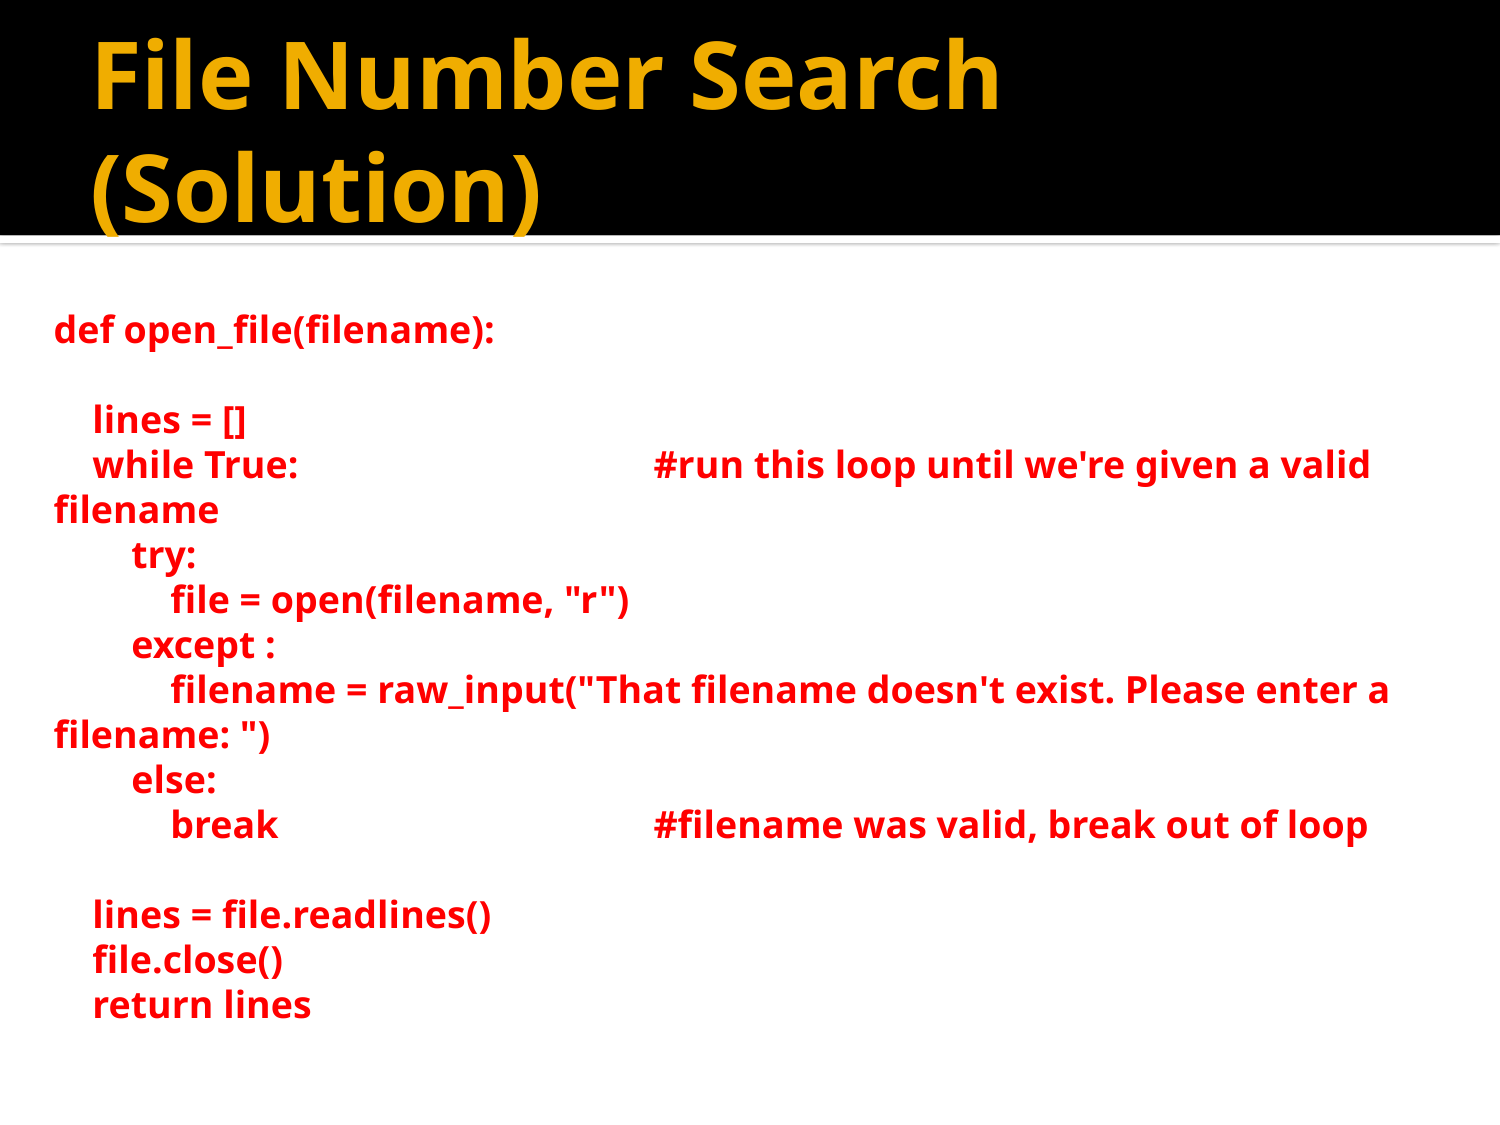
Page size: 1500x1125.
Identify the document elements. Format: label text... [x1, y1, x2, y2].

list def open_file(filename): lines = [] while True: #run this loop until we're given a valid filename try: file = open(filename, "r") except : filename = raw_input("That filename doesn't exist. Please enter a filename: ") else: break #filename was valid, break out of loop lines = file.readlines() file.close() return lines [24, 291, 1488, 1050]
title File Number Search (Solution) [75, 25, 1425, 231]
